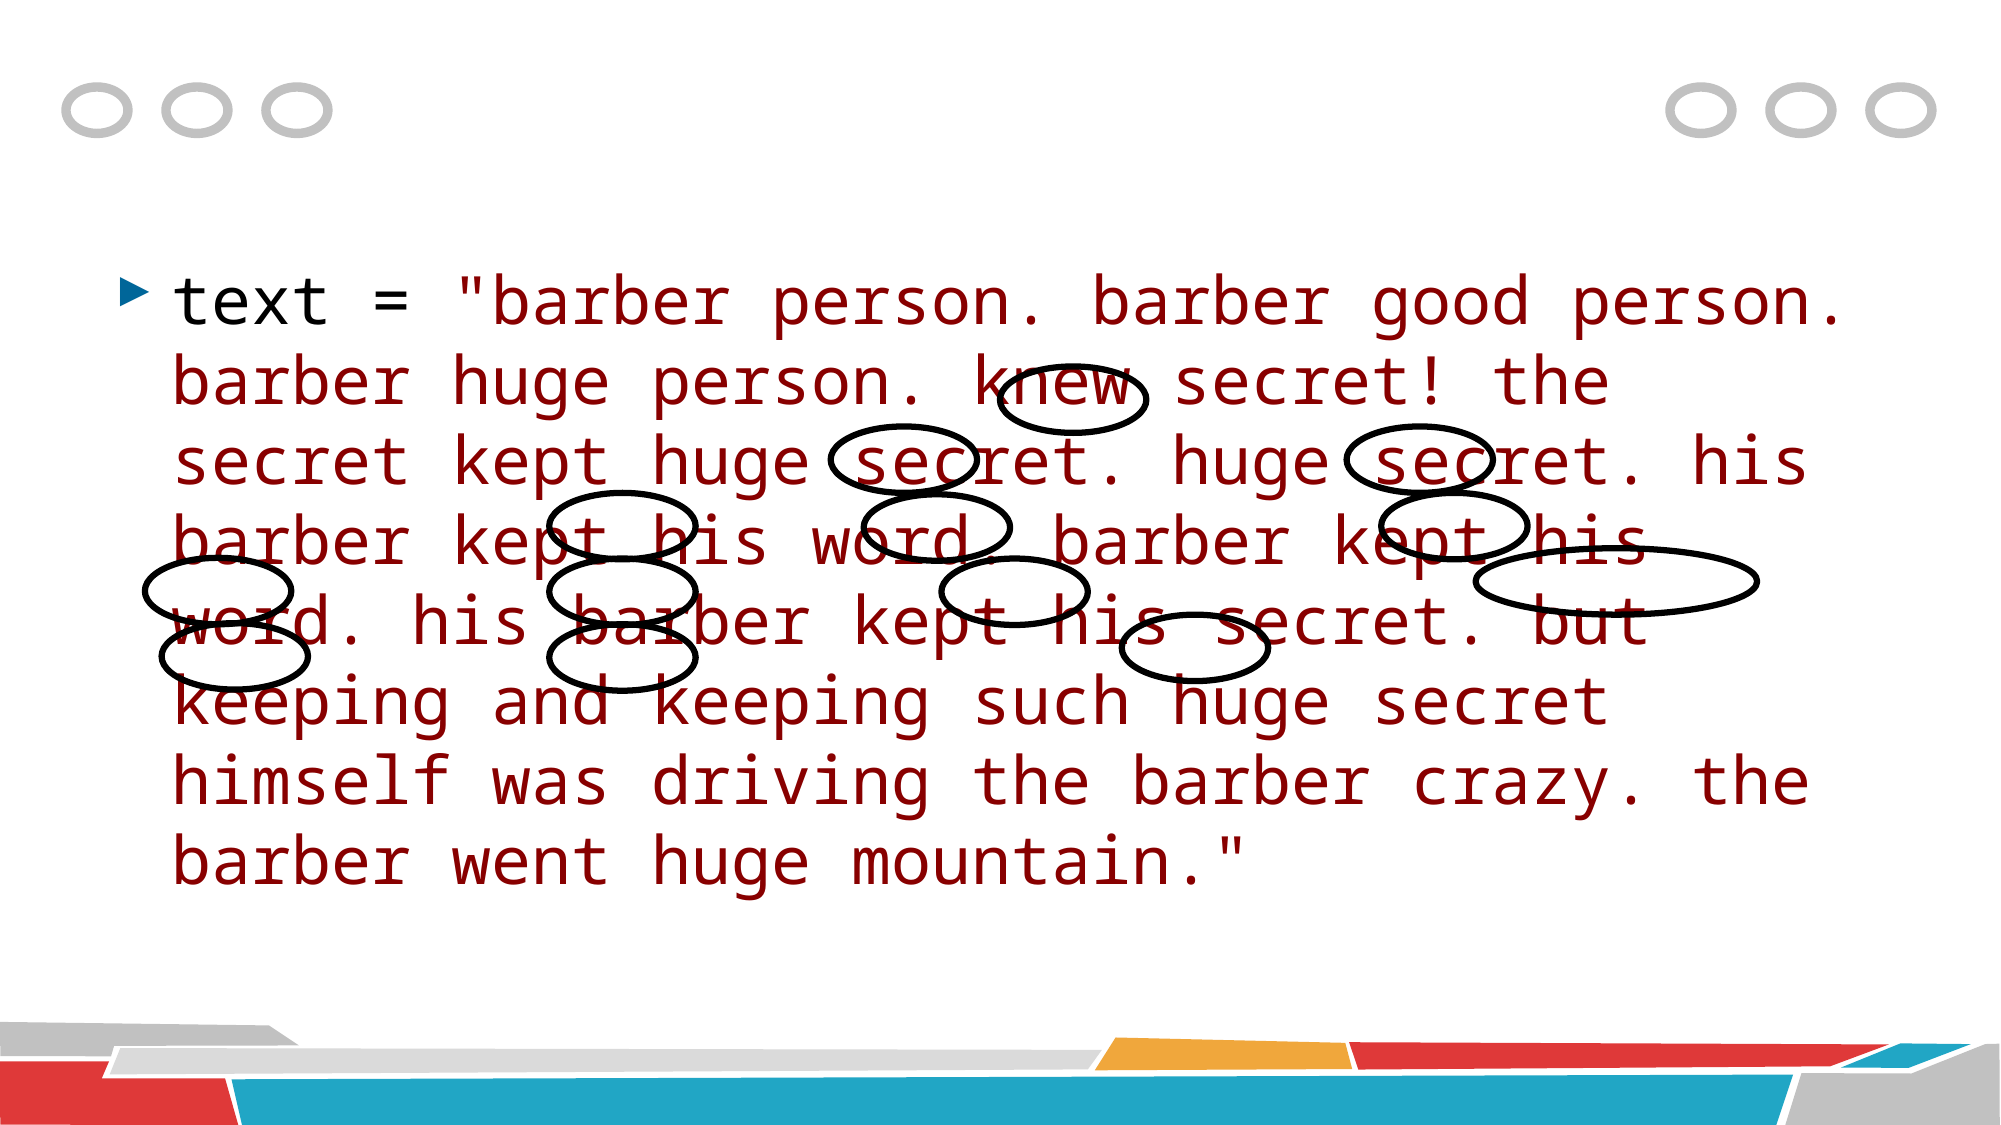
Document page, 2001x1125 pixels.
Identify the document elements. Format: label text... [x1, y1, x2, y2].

list text = "barber person. barber good person. barber huge person. knew secret! the secret kept huge secret. huge secret. his barber kept his word. barber kept his word. his barber kept his secret. but keeping and keeping such huge secret himself was driving the barber crazy. the barber went huge mountain." [99, 250, 1900, 1005]
text_box [143, 556, 293, 626]
text_box [160, 622, 310, 691]
text_box [547, 622, 697, 693]
text_box [1379, 491, 1529, 561]
text_box [829, 425, 979, 495]
text_box [547, 557, 697, 625]
text_box [1120, 613, 1270, 683]
text_box [1345, 425, 1495, 495]
text_box [862, 492, 1012, 563]
text_box [1474, 546, 1759, 616]
text_box [998, 365, 1148, 435]
text_box [940, 557, 1090, 627]
text_box [547, 491, 697, 559]
